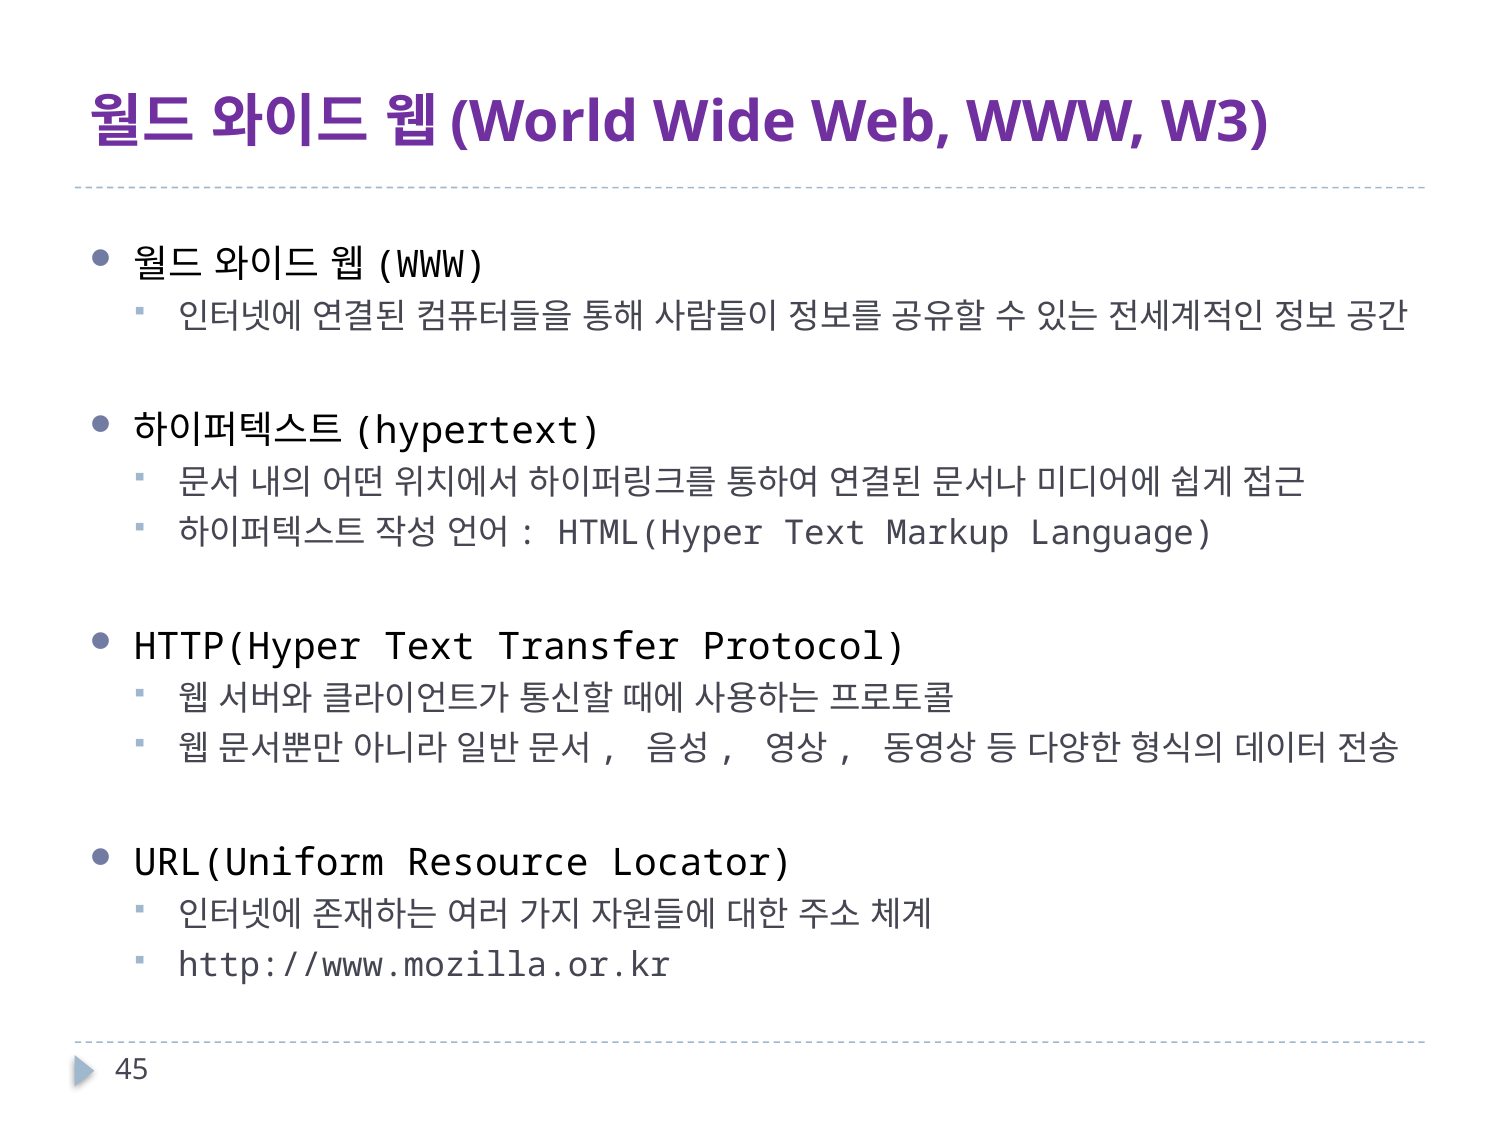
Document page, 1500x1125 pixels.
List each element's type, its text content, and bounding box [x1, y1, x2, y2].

list 월드 와이드 웹(WWW) 인터넷에 연결된 컴퓨터들을 통해 사람들이 정보를 공유할 수 있는 전세계적인 정보 공간 하이퍼텍스트(hypertext) 문서 내의 어떤 위치에서 하이퍼링크를 통하여 연결된 문서나 미디어에 쉽게 접근 하이퍼텍스트 작성 언어: HTML(Hyper Text Markup Language) HTTP(Hyper Text Transfer Protocol) 웹 서버와 클라이언트가 통신할 때에 사용하는 프로토콜 웹 문서뿐만 아니라 일반 문서, 음성, 영상, 동영상 등 다양한 형식의 데이터 전송 URL(Uniform Resource Locator) 인터넷에 존재하는 여러 가지 자원들에 대한 주소 체계 http://www.mozilla.or.kr [75, 231, 1425, 1010]
slide_number 45 [100, 1042, 426, 1103]
title 월드 와이드 웹(World Wide Web, WWW, W3) [75, 24, 1425, 161]
